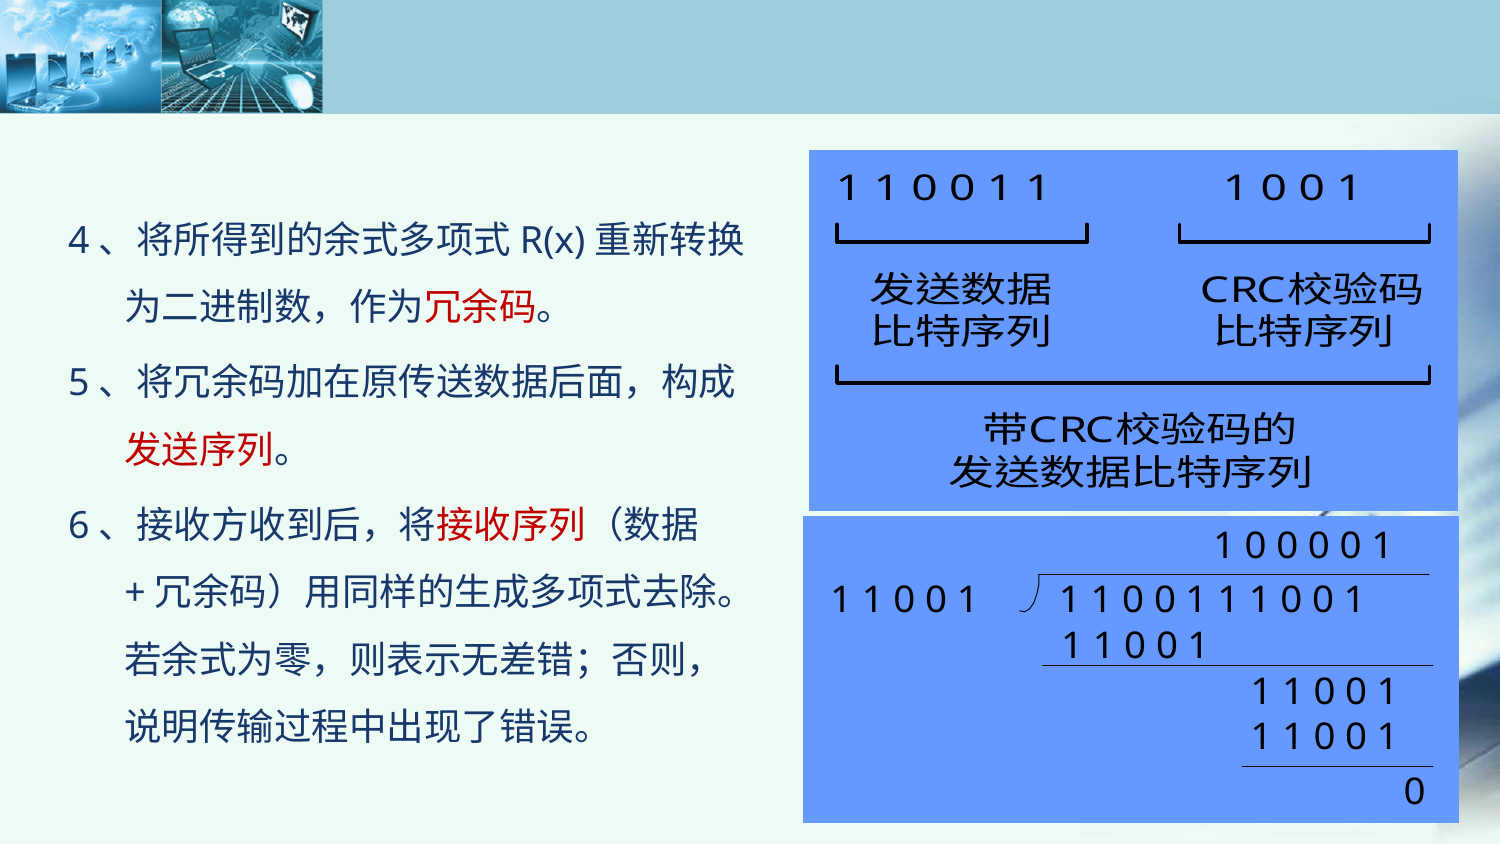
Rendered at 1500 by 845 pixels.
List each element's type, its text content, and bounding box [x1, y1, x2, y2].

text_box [1381, 723, 1390, 748]
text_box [1156, 586, 1174, 612]
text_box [1314, 586, 1332, 612]
list 4、将所得到的余式多项式R(x)重新转换为二进制数，作为冗余码。 5、将冗余码加在原传送数据后面，构成发送序列。 6、接收方收到后，将接收序列（数据+冗余码）用同样的生成多项式去除。若余式为零，则表示无差错；否则，说明传输过程中出现了错误。 [52, 185, 763, 798]
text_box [1255, 678, 1263, 703]
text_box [896, 586, 913, 612]
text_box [1192, 632, 1200, 657]
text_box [1287, 678, 1295, 703]
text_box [1381, 678, 1390, 703]
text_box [808, 150, 1459, 512]
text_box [1283, 586, 1300, 612]
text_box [1095, 586, 1104, 611]
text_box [1347, 723, 1365, 749]
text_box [1222, 586, 1230, 611]
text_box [1158, 632, 1176, 658]
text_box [1066, 632, 1074, 657]
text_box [835, 586, 843, 611]
picture [0, 0, 1500, 844]
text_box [1124, 586, 1142, 612]
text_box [1279, 532, 1296, 558]
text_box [927, 586, 945, 612]
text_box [1287, 723, 1295, 748]
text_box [1190, 586, 1198, 611]
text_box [1218, 532, 1226, 557]
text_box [1255, 723, 1263, 748]
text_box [1348, 586, 1357, 611]
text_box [1347, 678, 1365, 704]
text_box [1376, 532, 1384, 557]
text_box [1126, 632, 1144, 658]
